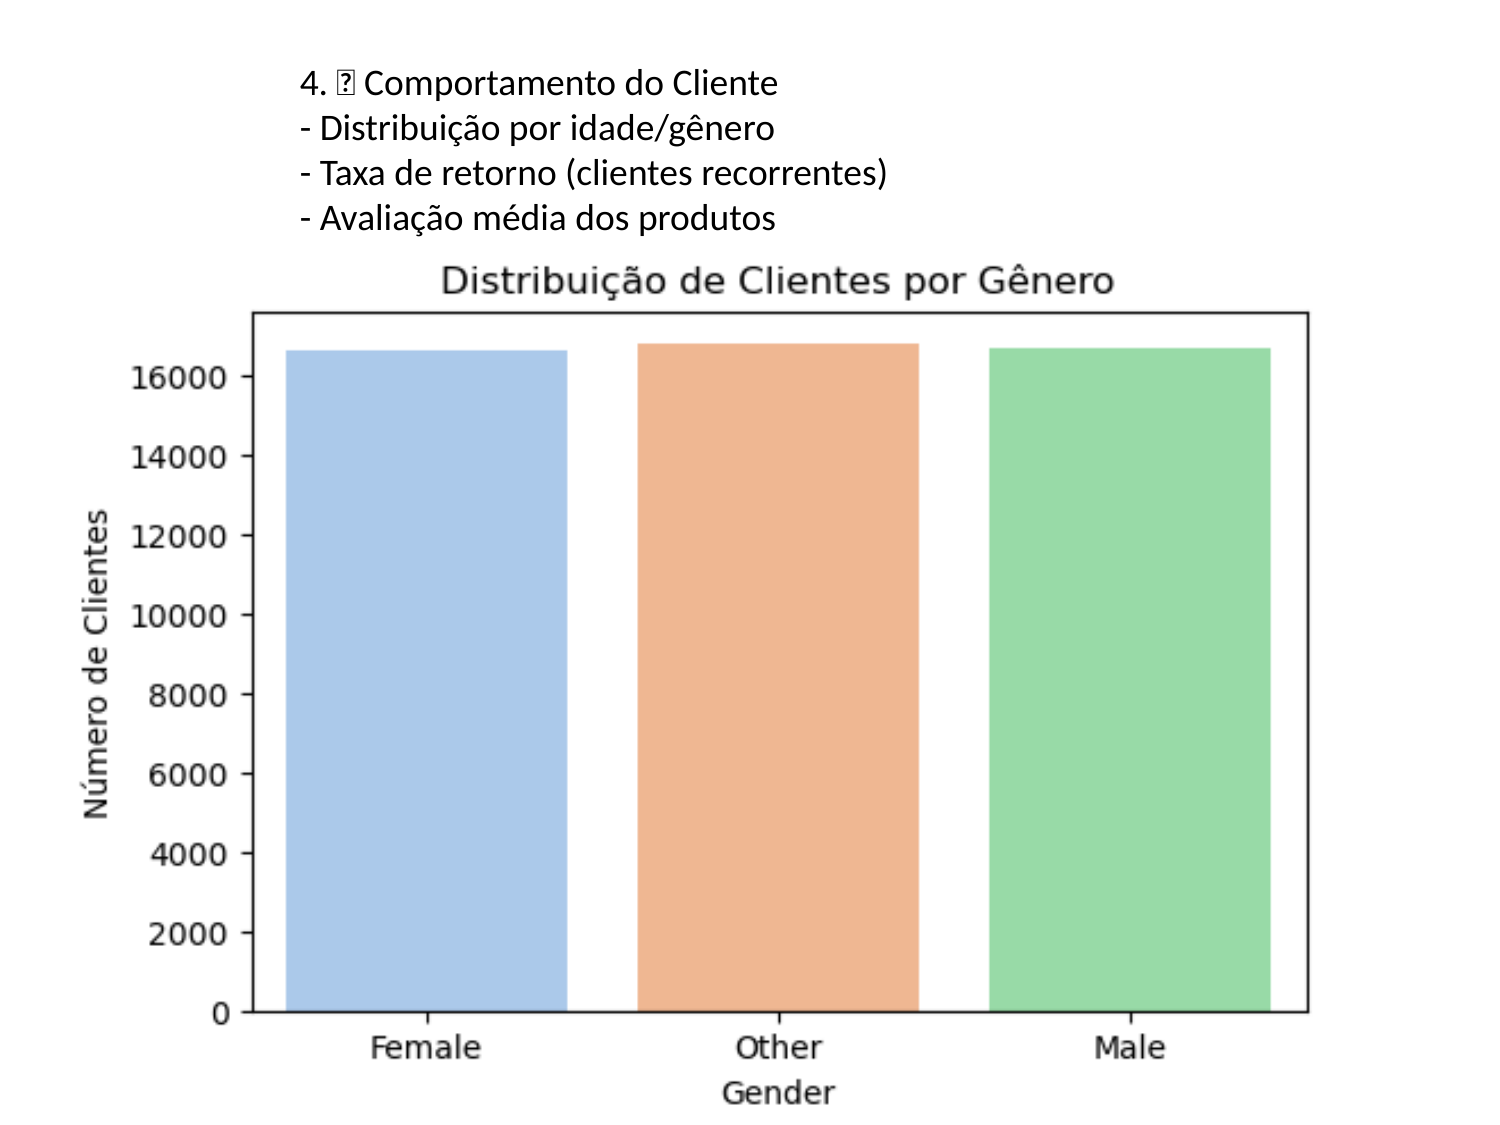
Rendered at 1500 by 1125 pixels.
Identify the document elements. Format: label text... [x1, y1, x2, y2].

text_box 4. 👤 Comportamento do Cliente - Distribuição por idade/gênero - Taxa de retorno (clientes recorrentes) - Avaliação média dos produtos [285, 50, 1049, 240]
picture [61, 242, 1329, 1125]
